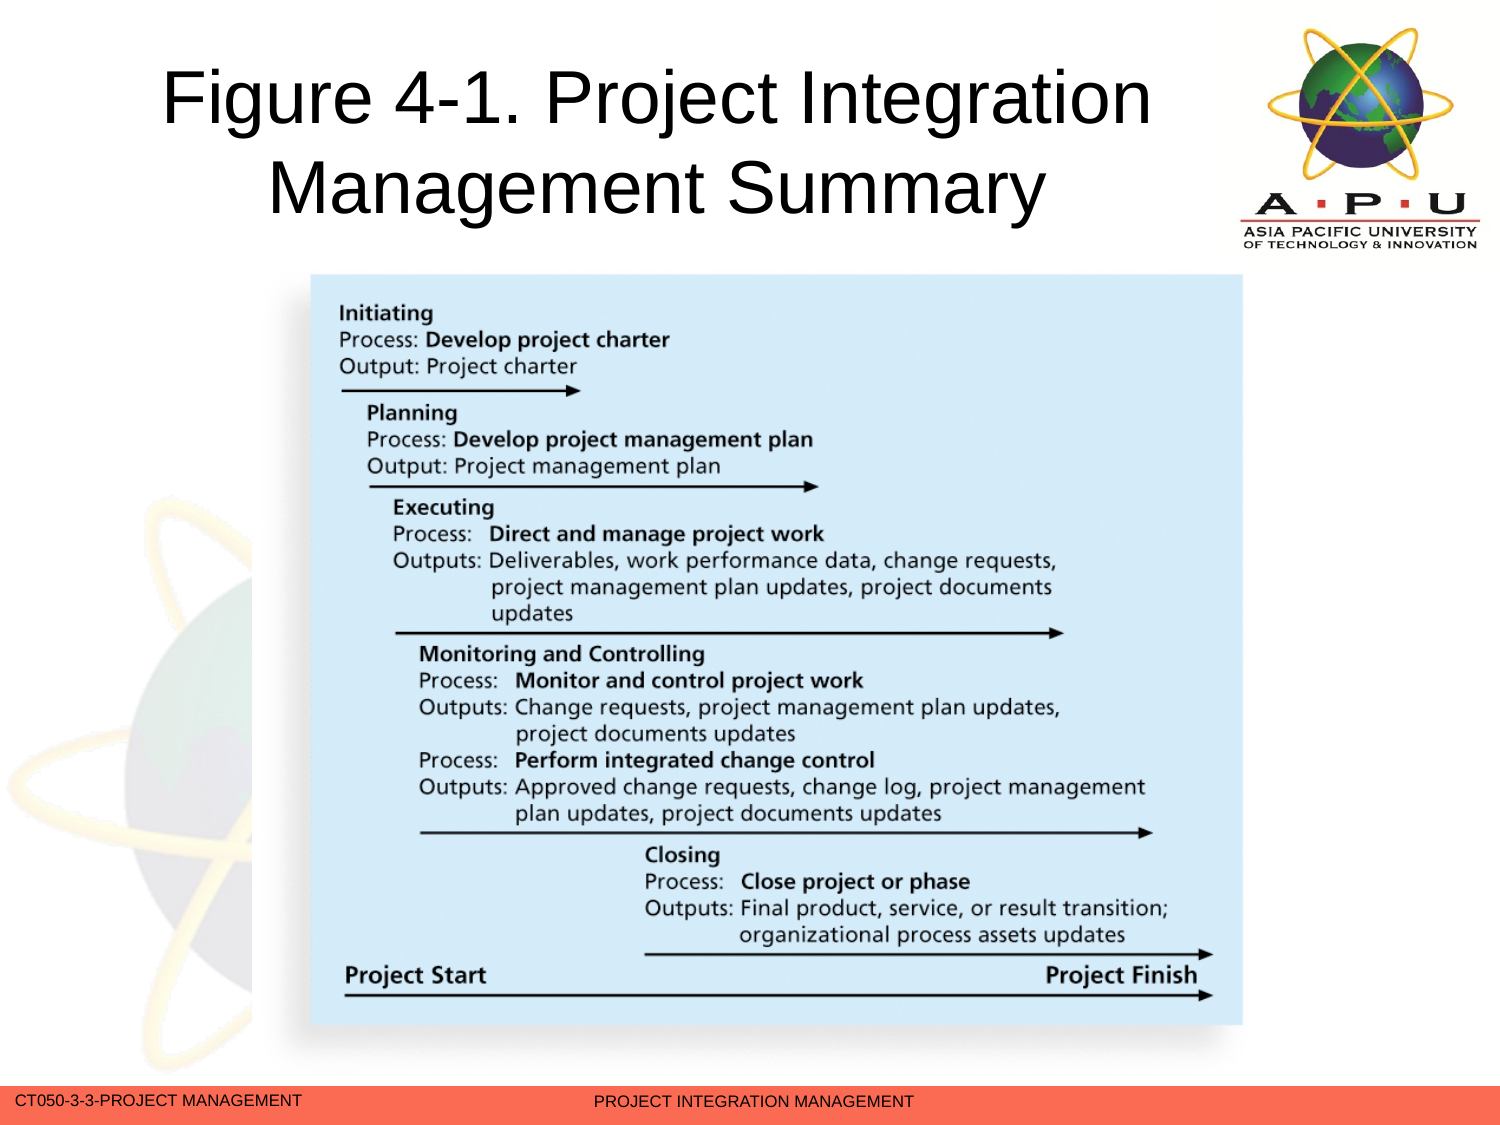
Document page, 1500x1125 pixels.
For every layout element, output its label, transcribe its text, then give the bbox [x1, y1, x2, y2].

picture [1222, 0, 1500, 277]
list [79, 260, 1431, 1085]
title Figure 4-1. Project Integration Management Summary [79, 45, 1235, 233]
